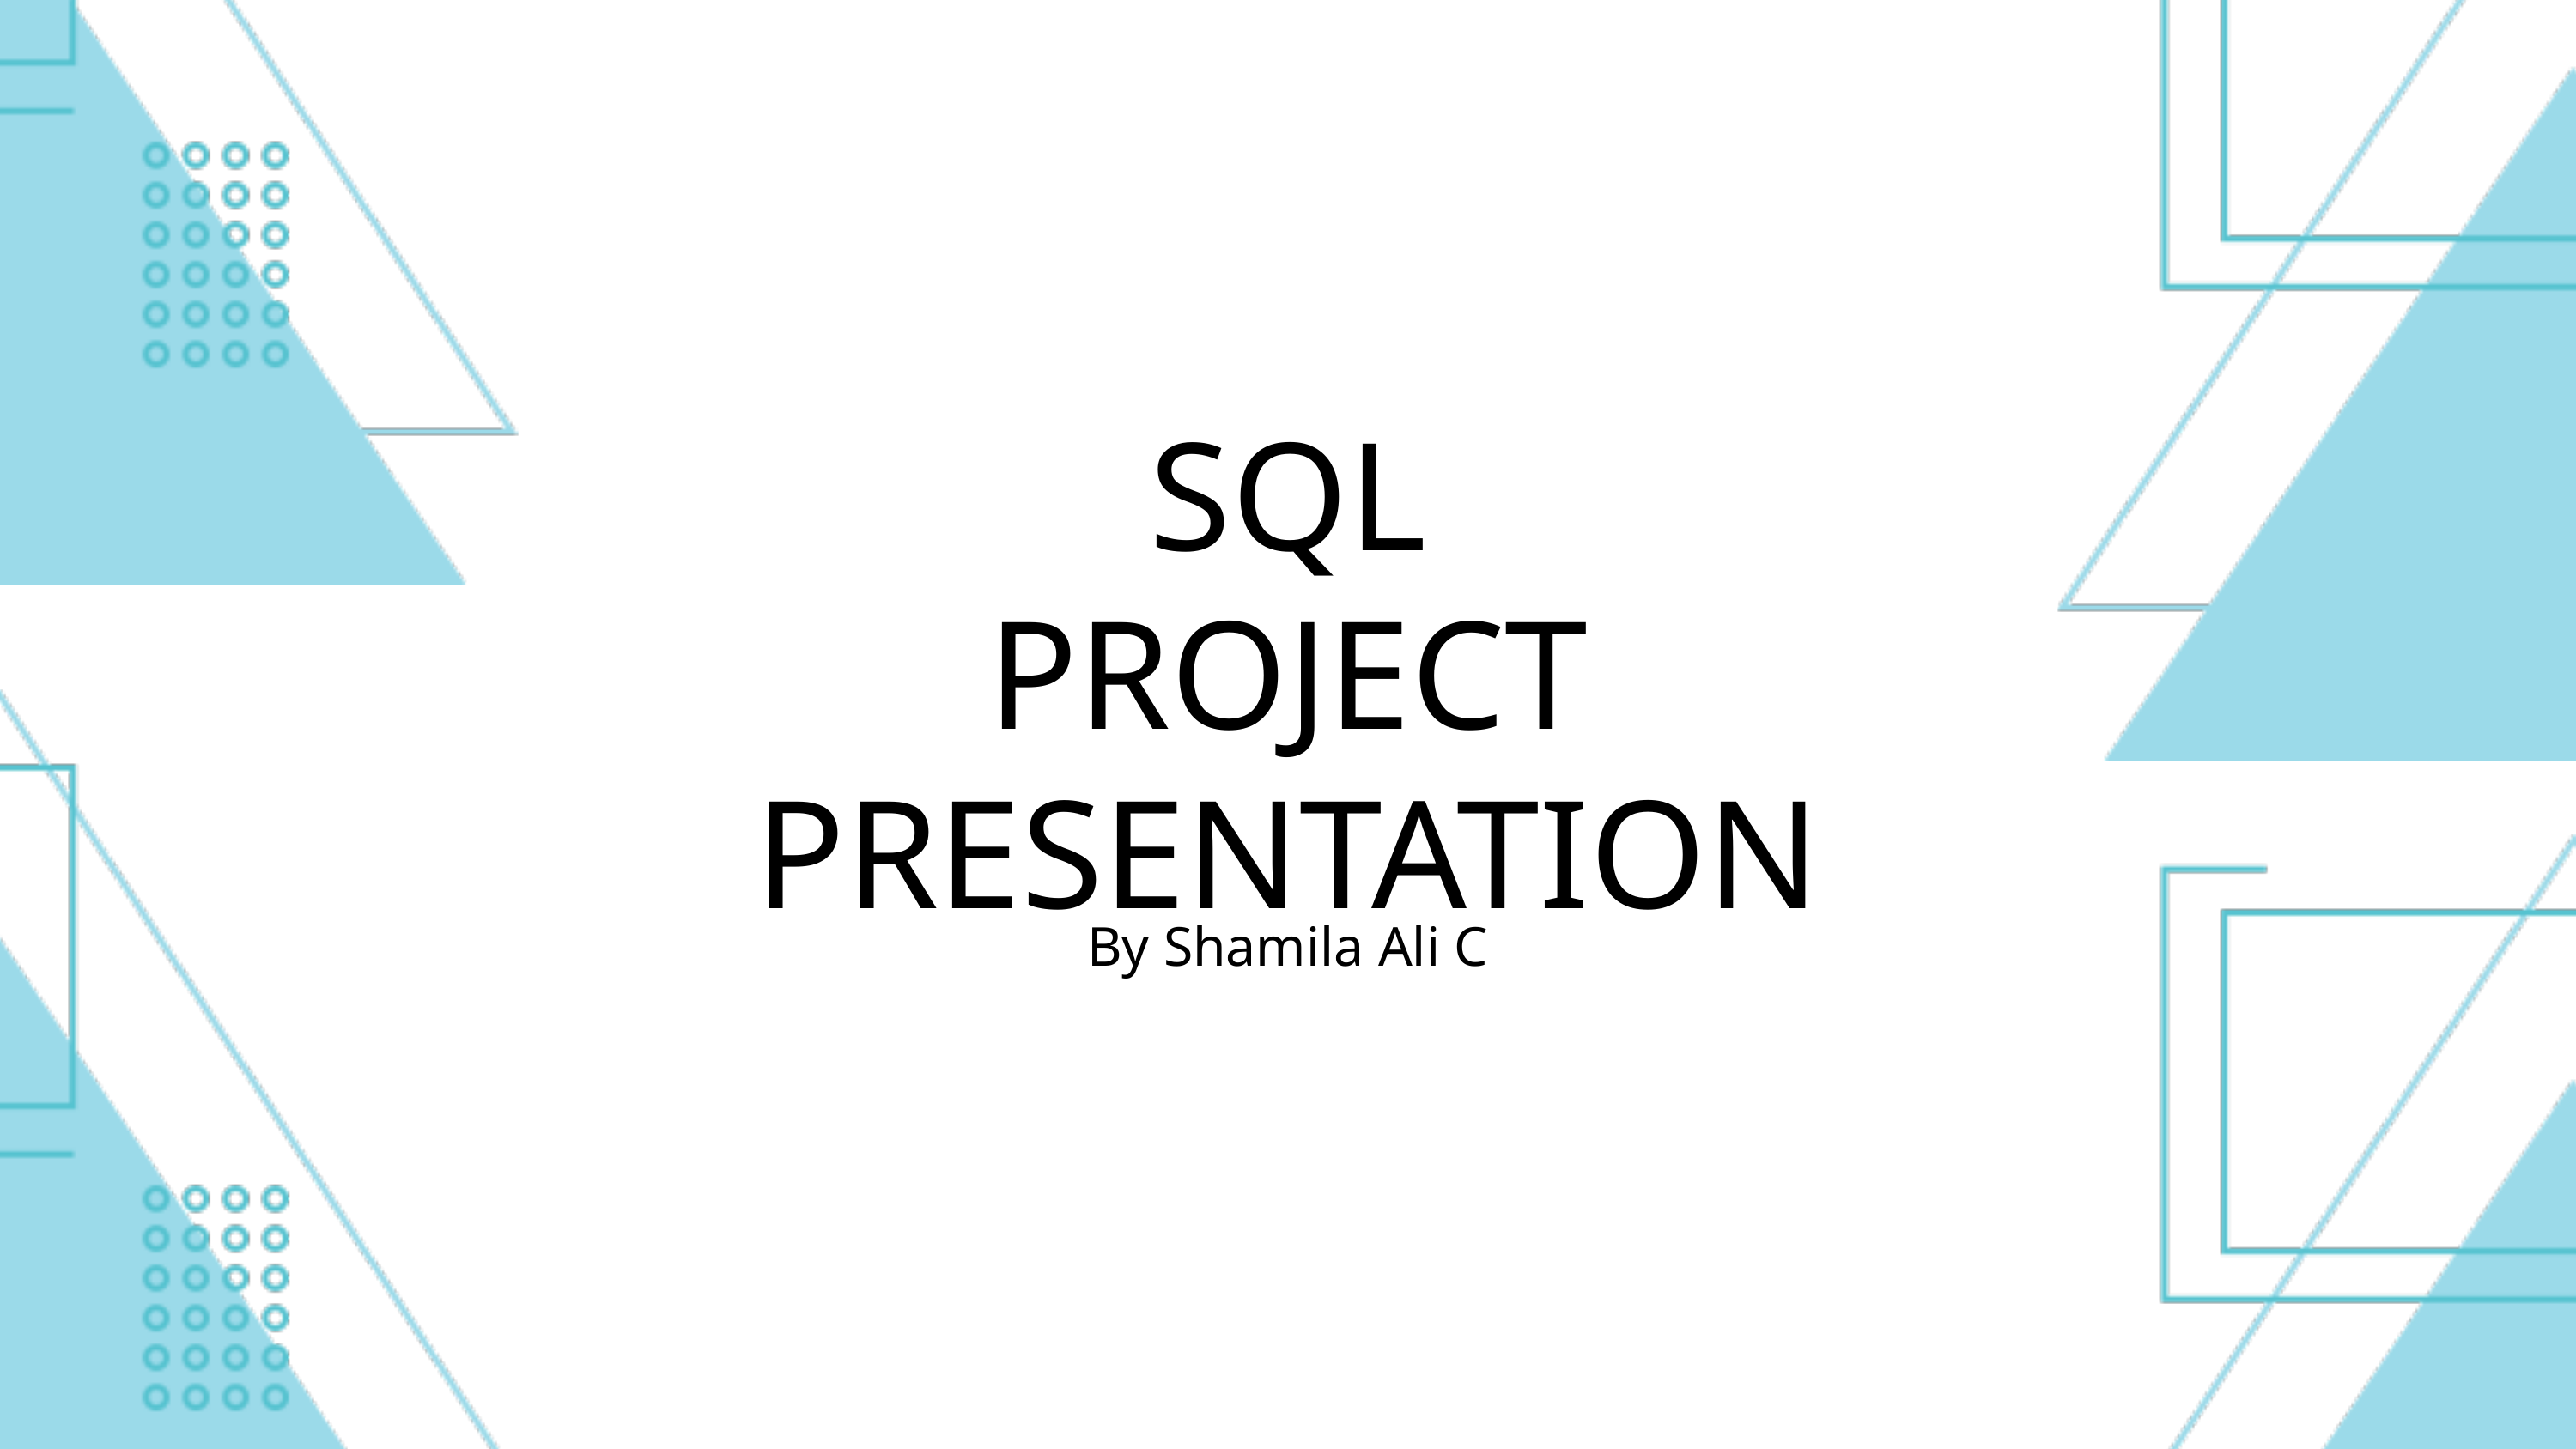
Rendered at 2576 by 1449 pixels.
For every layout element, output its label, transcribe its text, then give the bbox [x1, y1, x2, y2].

text_box [2057, 834, 2576, 1449]
text_box By Shamila Ali C [927, 939, 1648, 977]
text_box [0, 0, 519, 585]
text_box SQL PROJECT PRESENTATION [569, 401, 2007, 939]
text_box [0, 689, 519, 1449]
text_box [2057, 0, 2576, 761]
